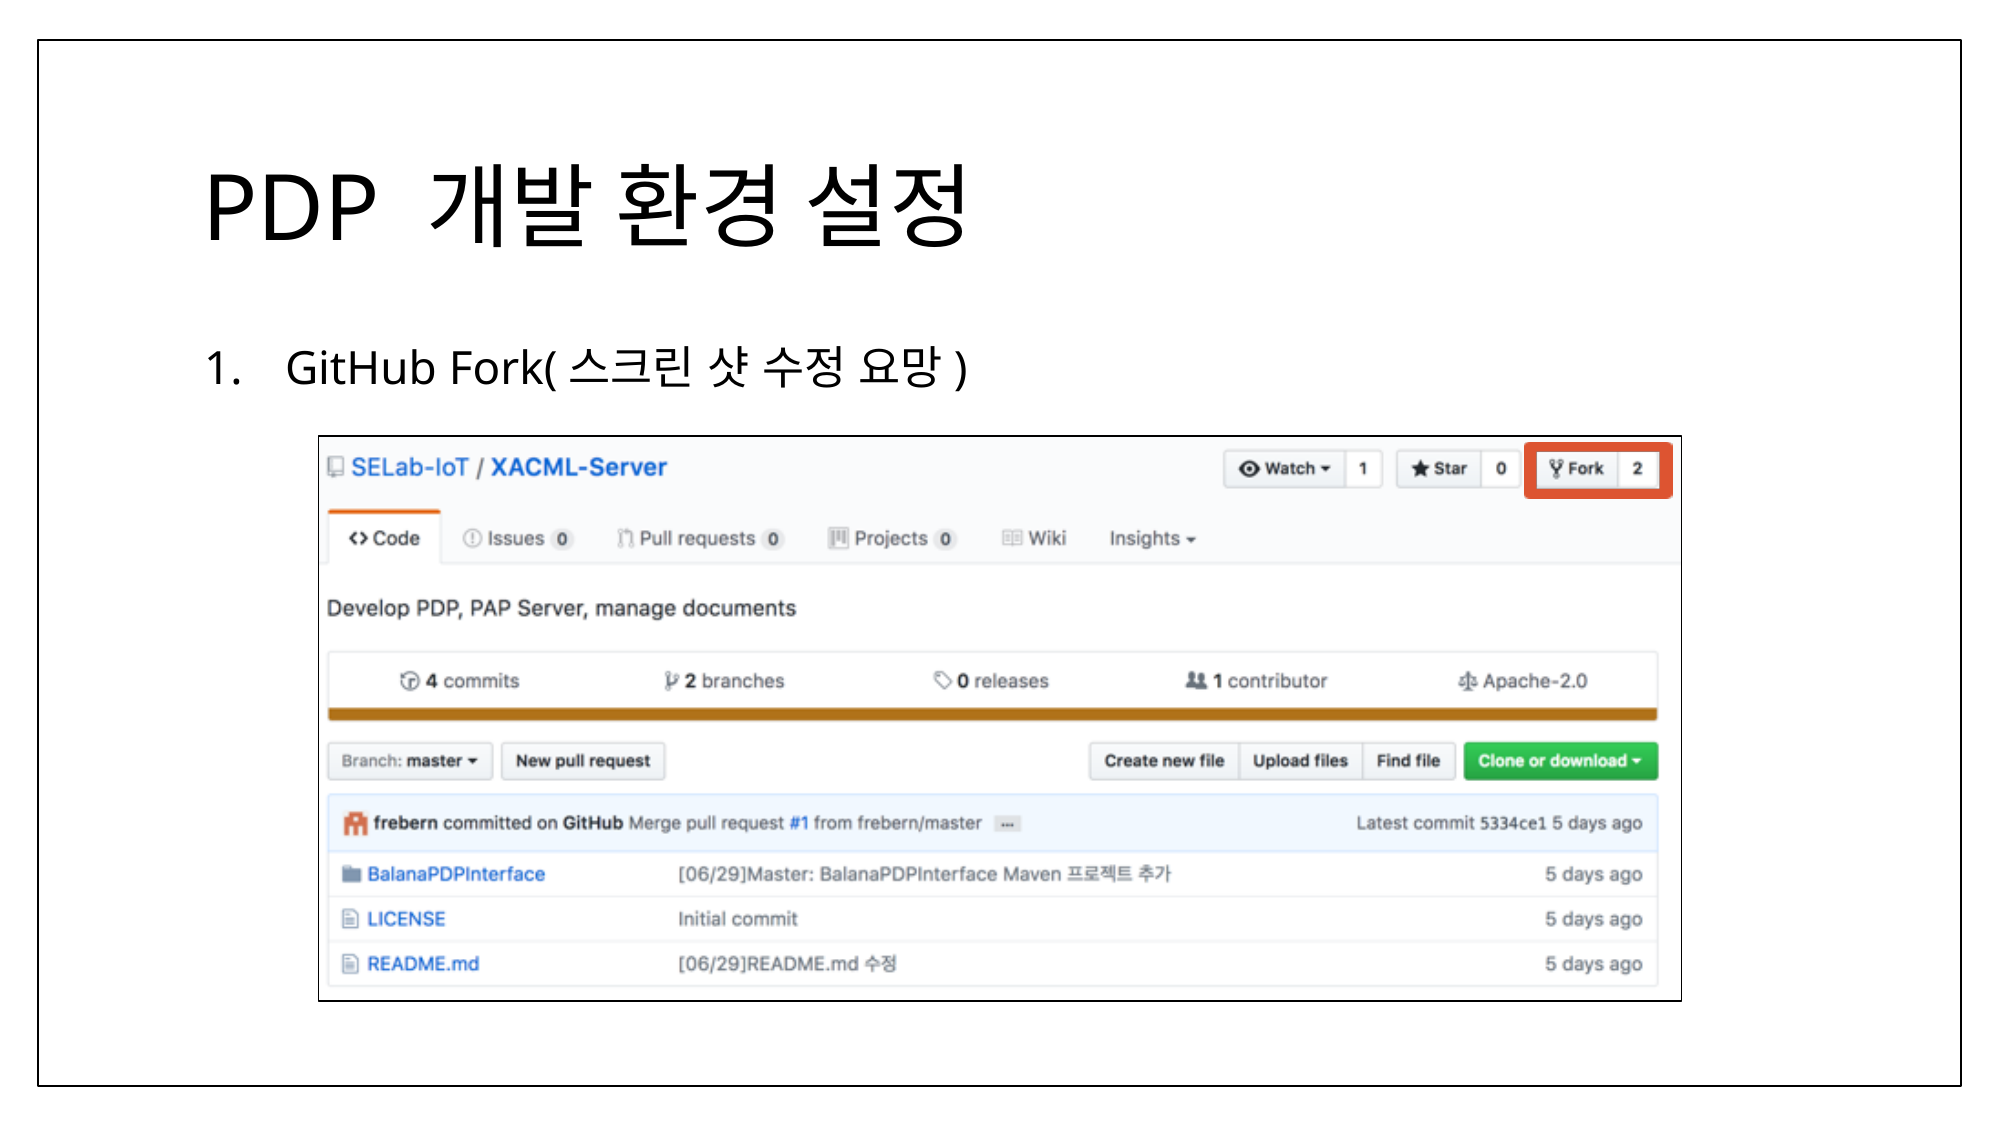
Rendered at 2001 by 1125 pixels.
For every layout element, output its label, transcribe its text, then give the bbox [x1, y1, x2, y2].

title PDP 개발 환경 설정 [187, 99, 1808, 323]
list GitHub Fork(스크린 샷 수정 요망) [187, 337, 1808, 1000]
picture [318, 436, 1681, 1001]
